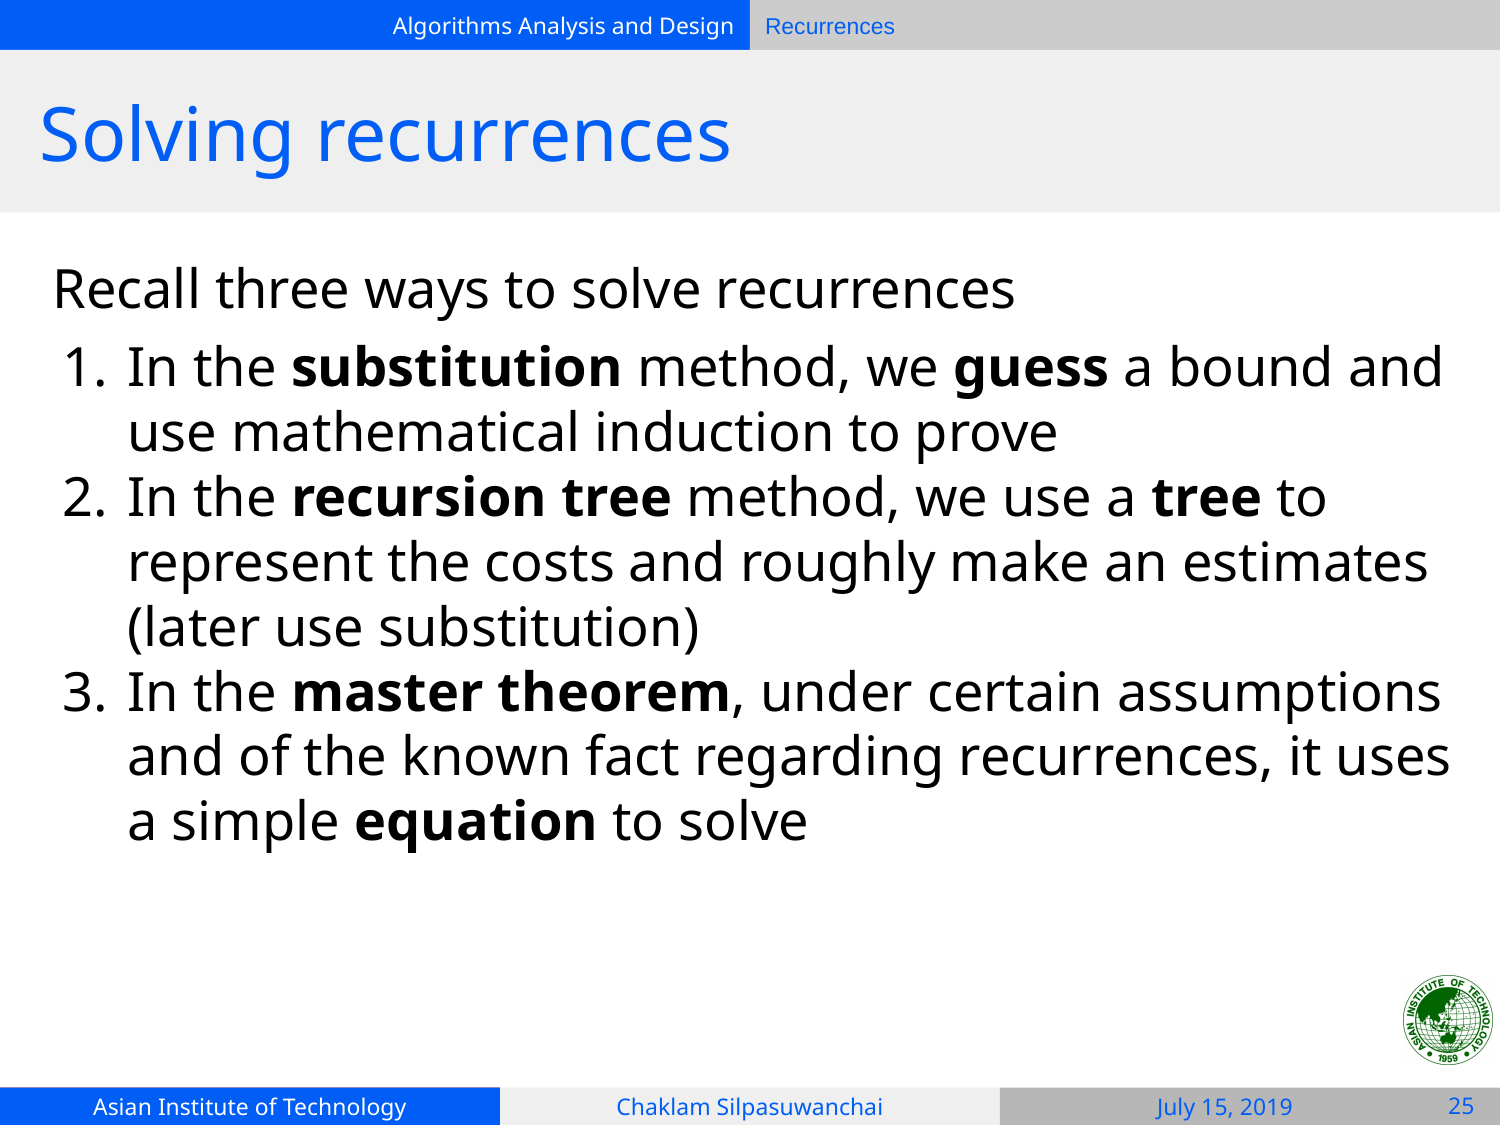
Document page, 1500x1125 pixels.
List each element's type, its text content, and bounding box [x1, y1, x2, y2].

list Recall three ways to solve recurrences In the substitution method, we guess a bound and use mathematical induction to prove In the recursion tree method, we use a tree to represent the costs and roughly make an estimates (later use substitution) In the master theorem, under certain assumptions and of the known fact regarding recurrences, it uses a simple equation to solve [37, 212, 1475, 972]
slide_number ‹#› [1422, 1088, 1500, 1125]
picture [1403, 975, 1493, 1065]
title Solving recurrences [24, 50, 1475, 213]
